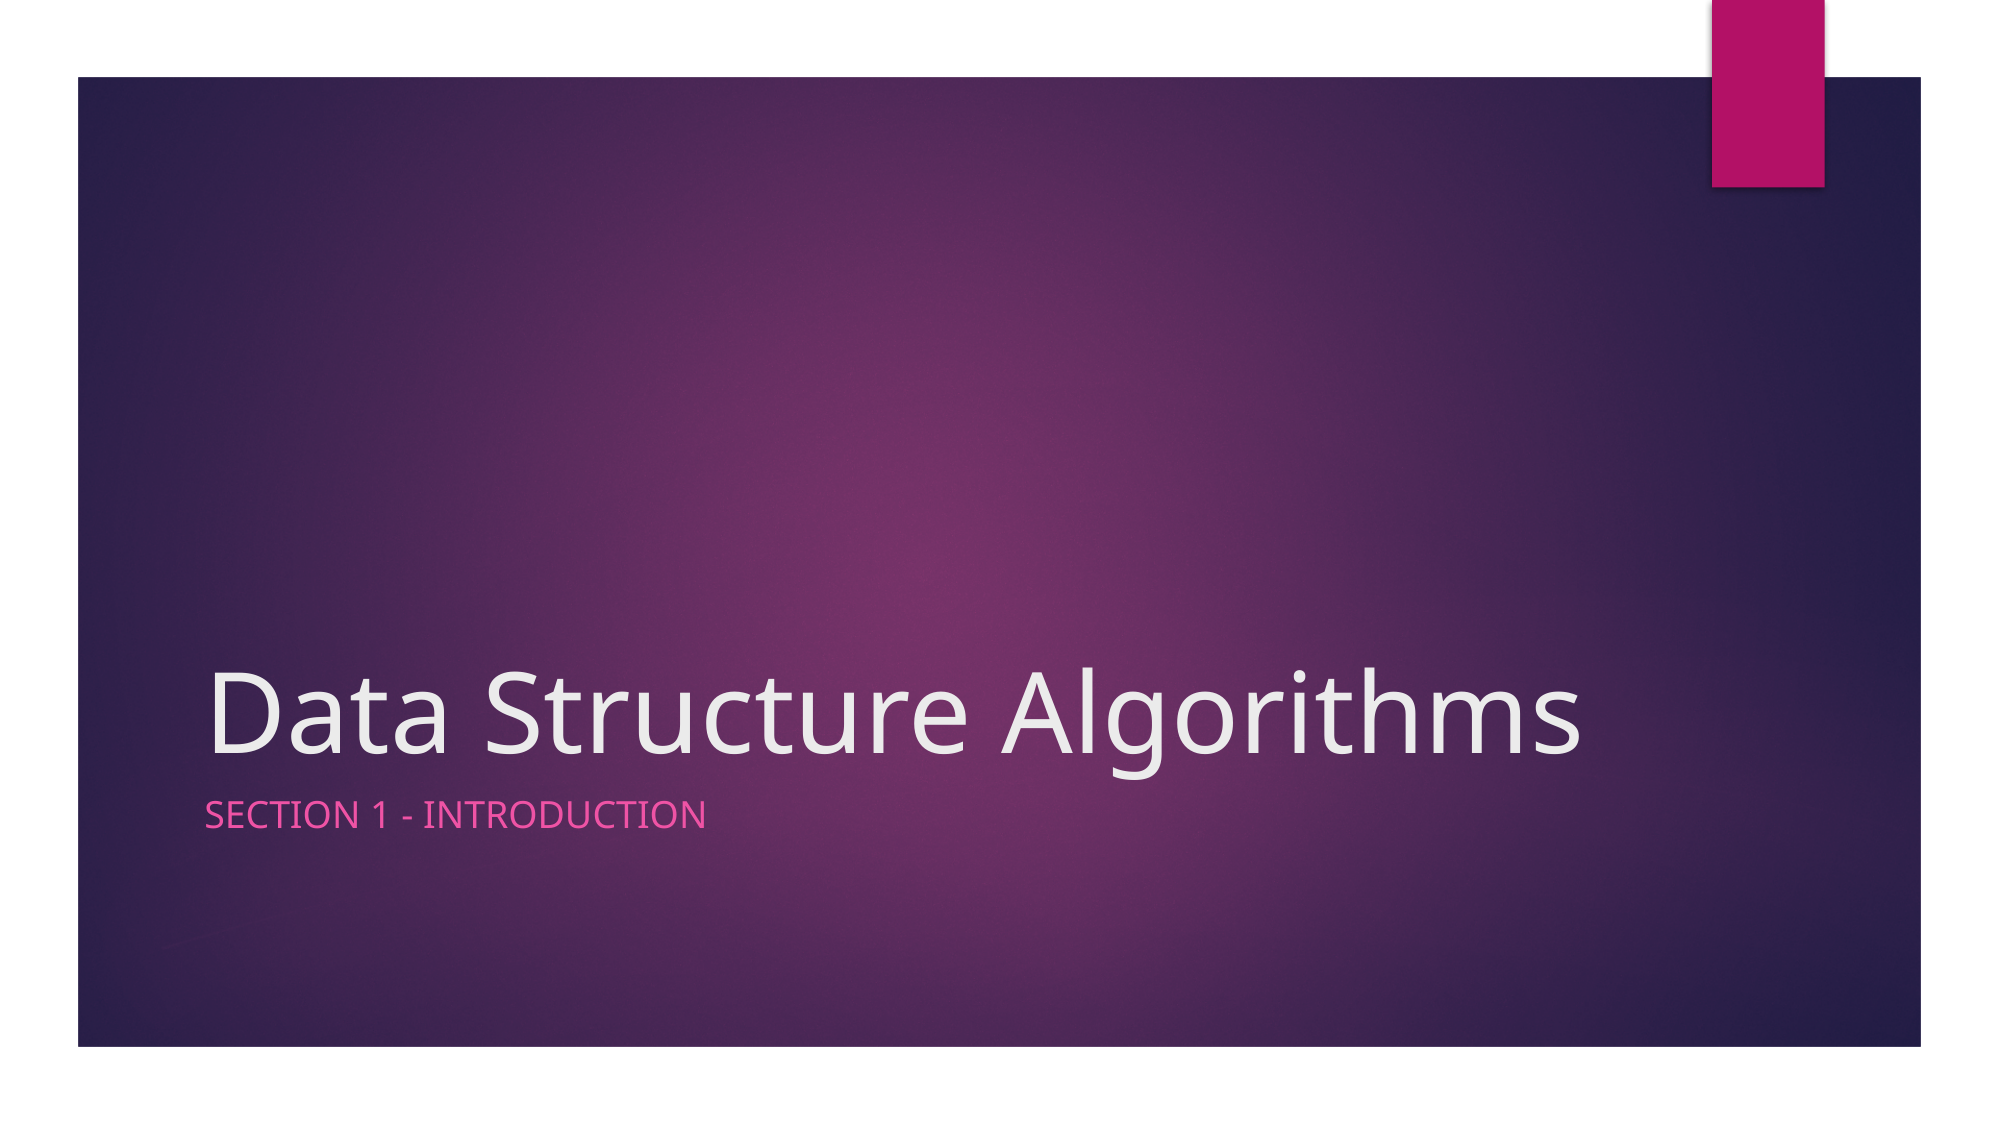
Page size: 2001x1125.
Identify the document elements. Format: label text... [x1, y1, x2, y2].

title Data Structure Algorithms [189, 344, 1638, 783]
subtitle Section 1 - introduction [189, 783, 1638, 925]
